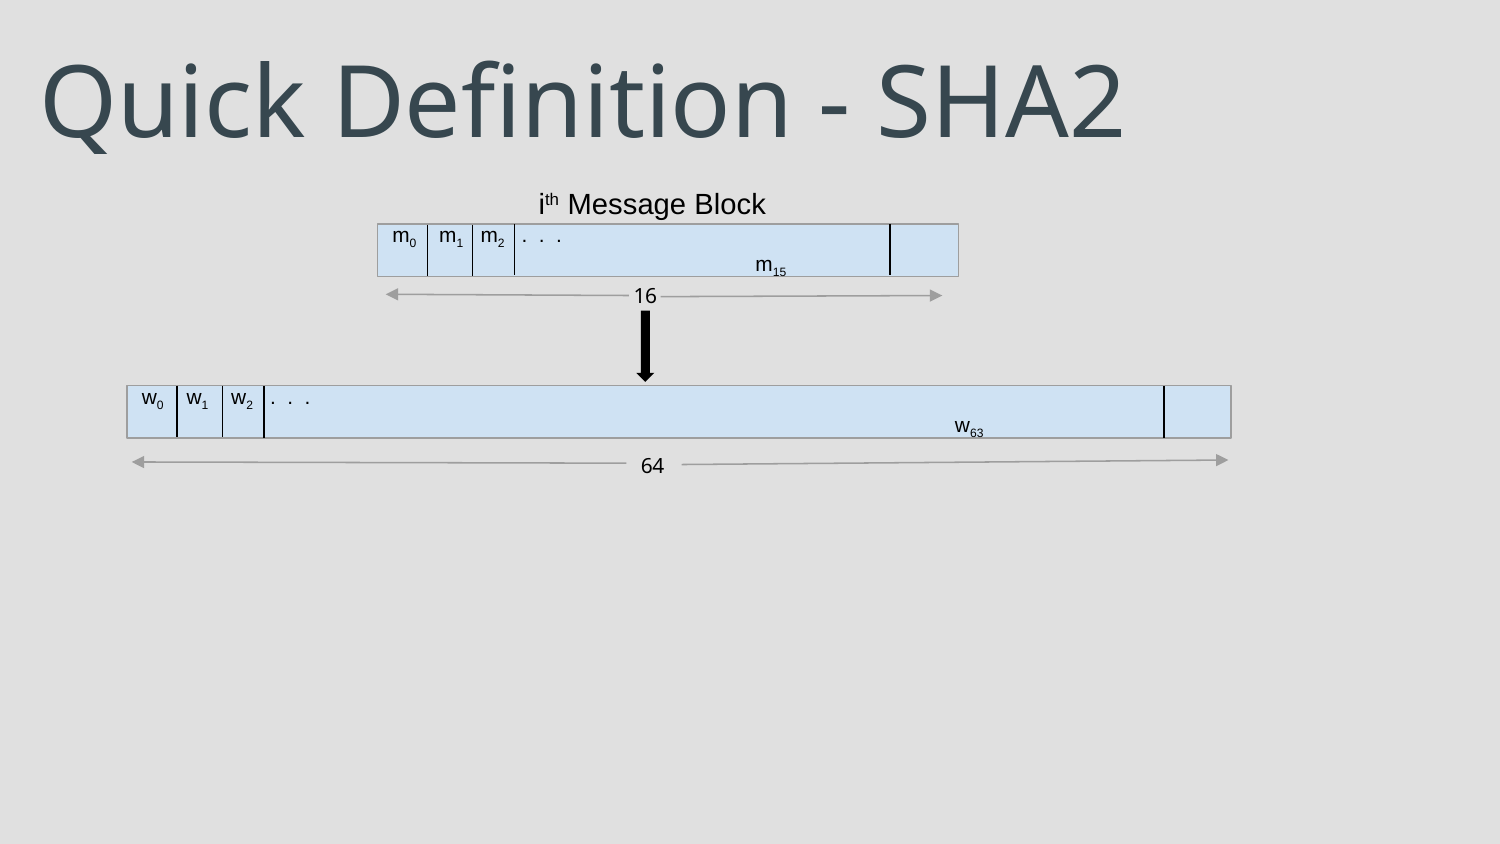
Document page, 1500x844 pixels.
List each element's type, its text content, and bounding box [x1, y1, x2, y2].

text_box m0 m1 m2 . . . m15 [891, 223, 959, 277]
text_box [636, 310, 655, 382]
text_box m0 m1 m2 . . . m15 [377, 223, 514, 277]
text_box 16 [608, 267, 682, 307]
text_box ith Message Block [494, 170, 811, 210]
text_box w0 w1 w2 . . . w63 [178, 385, 222, 439]
text_box w0 w1 w2 . . . w63 [223, 385, 1232, 439]
text_box m0 m1 m2 . . . m15 [515, 223, 889, 277]
text_box w0 w1 w2 . . . w63 [126, 385, 176, 439]
text_box 64 [616, 437, 689, 474]
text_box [681, 459, 1229, 465]
title Quick Definition - SHA2 [24, 5, 1211, 189]
